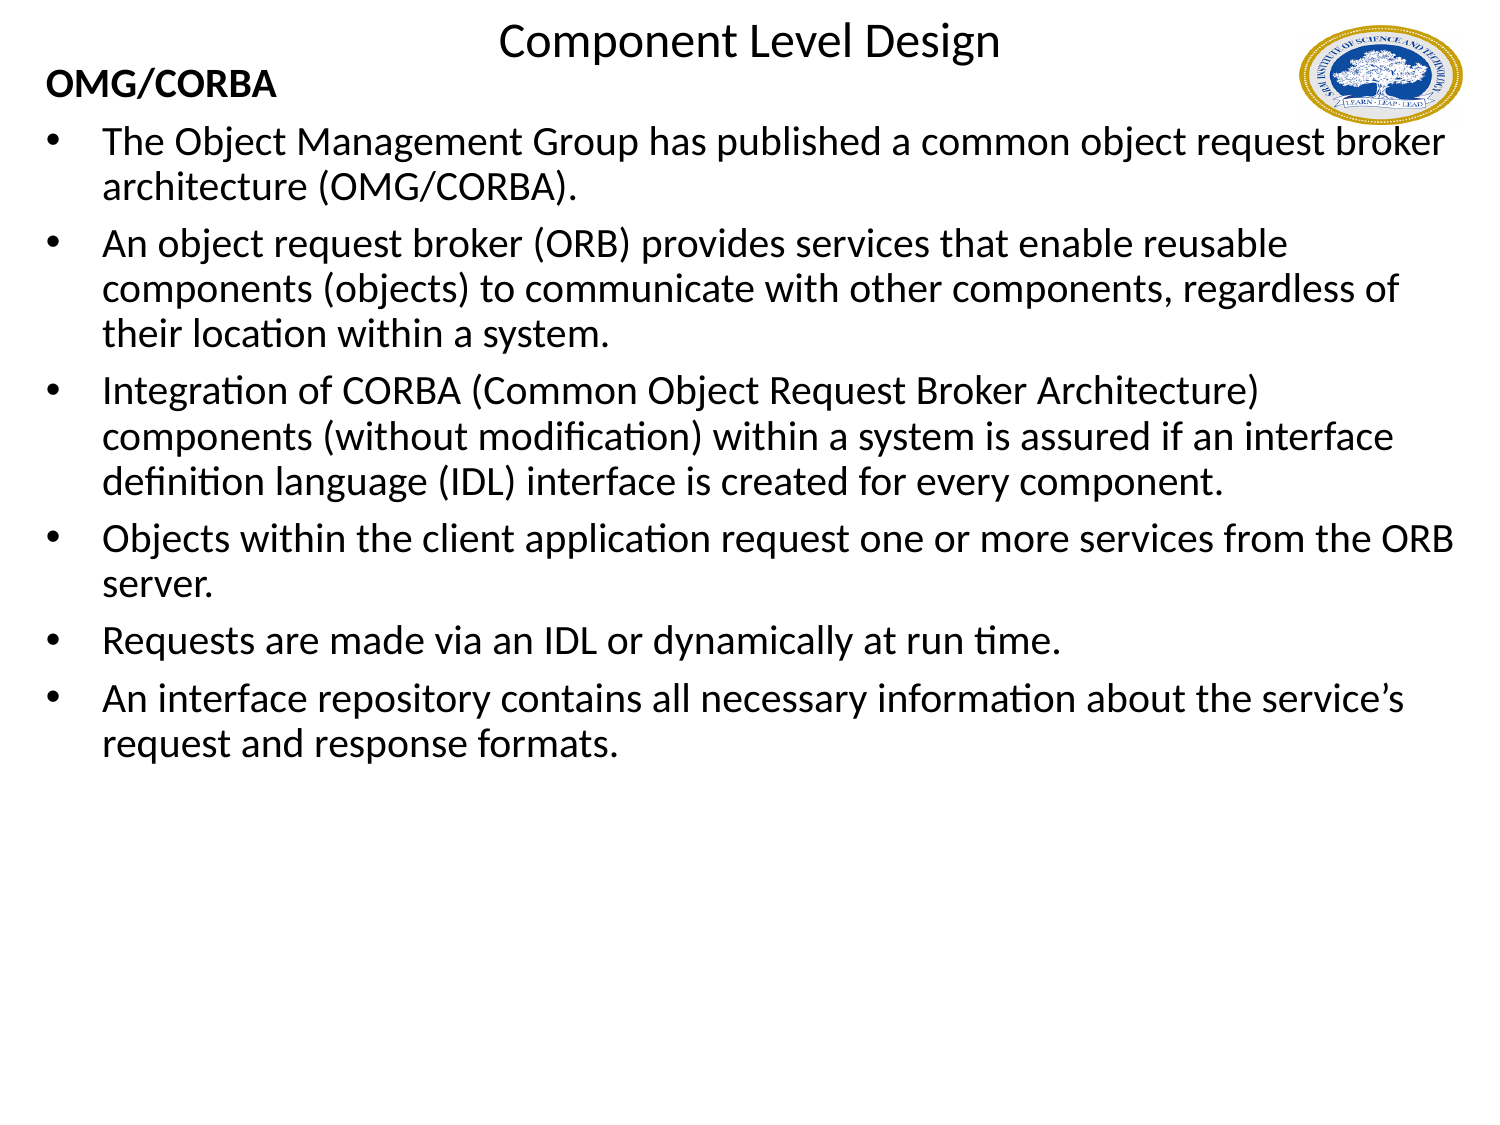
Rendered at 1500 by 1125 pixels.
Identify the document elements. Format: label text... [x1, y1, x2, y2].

title Component Level Design [75, 0, 1425, 53]
picture [1299, 25, 1463, 126]
list OMG/CORBA The Object Management Group has published a common object request broker architecture (OMG/CORBA). An object request broker (ORB) provides services that enable reusable components (objects) to communicate with other components, regardless of their location within a system. Integration of CORBA (Common Object Request Broker Architecture) components (without modification) within a system is assured if an interface definition language (IDL) interface is created for every component. Objects within the client application request one or more services from the ORB server. Requests are made via an IDL or dynamically at run time. An interface repository contains all necessary information about the service’s request and response formats. [30, 53, 1481, 1067]
